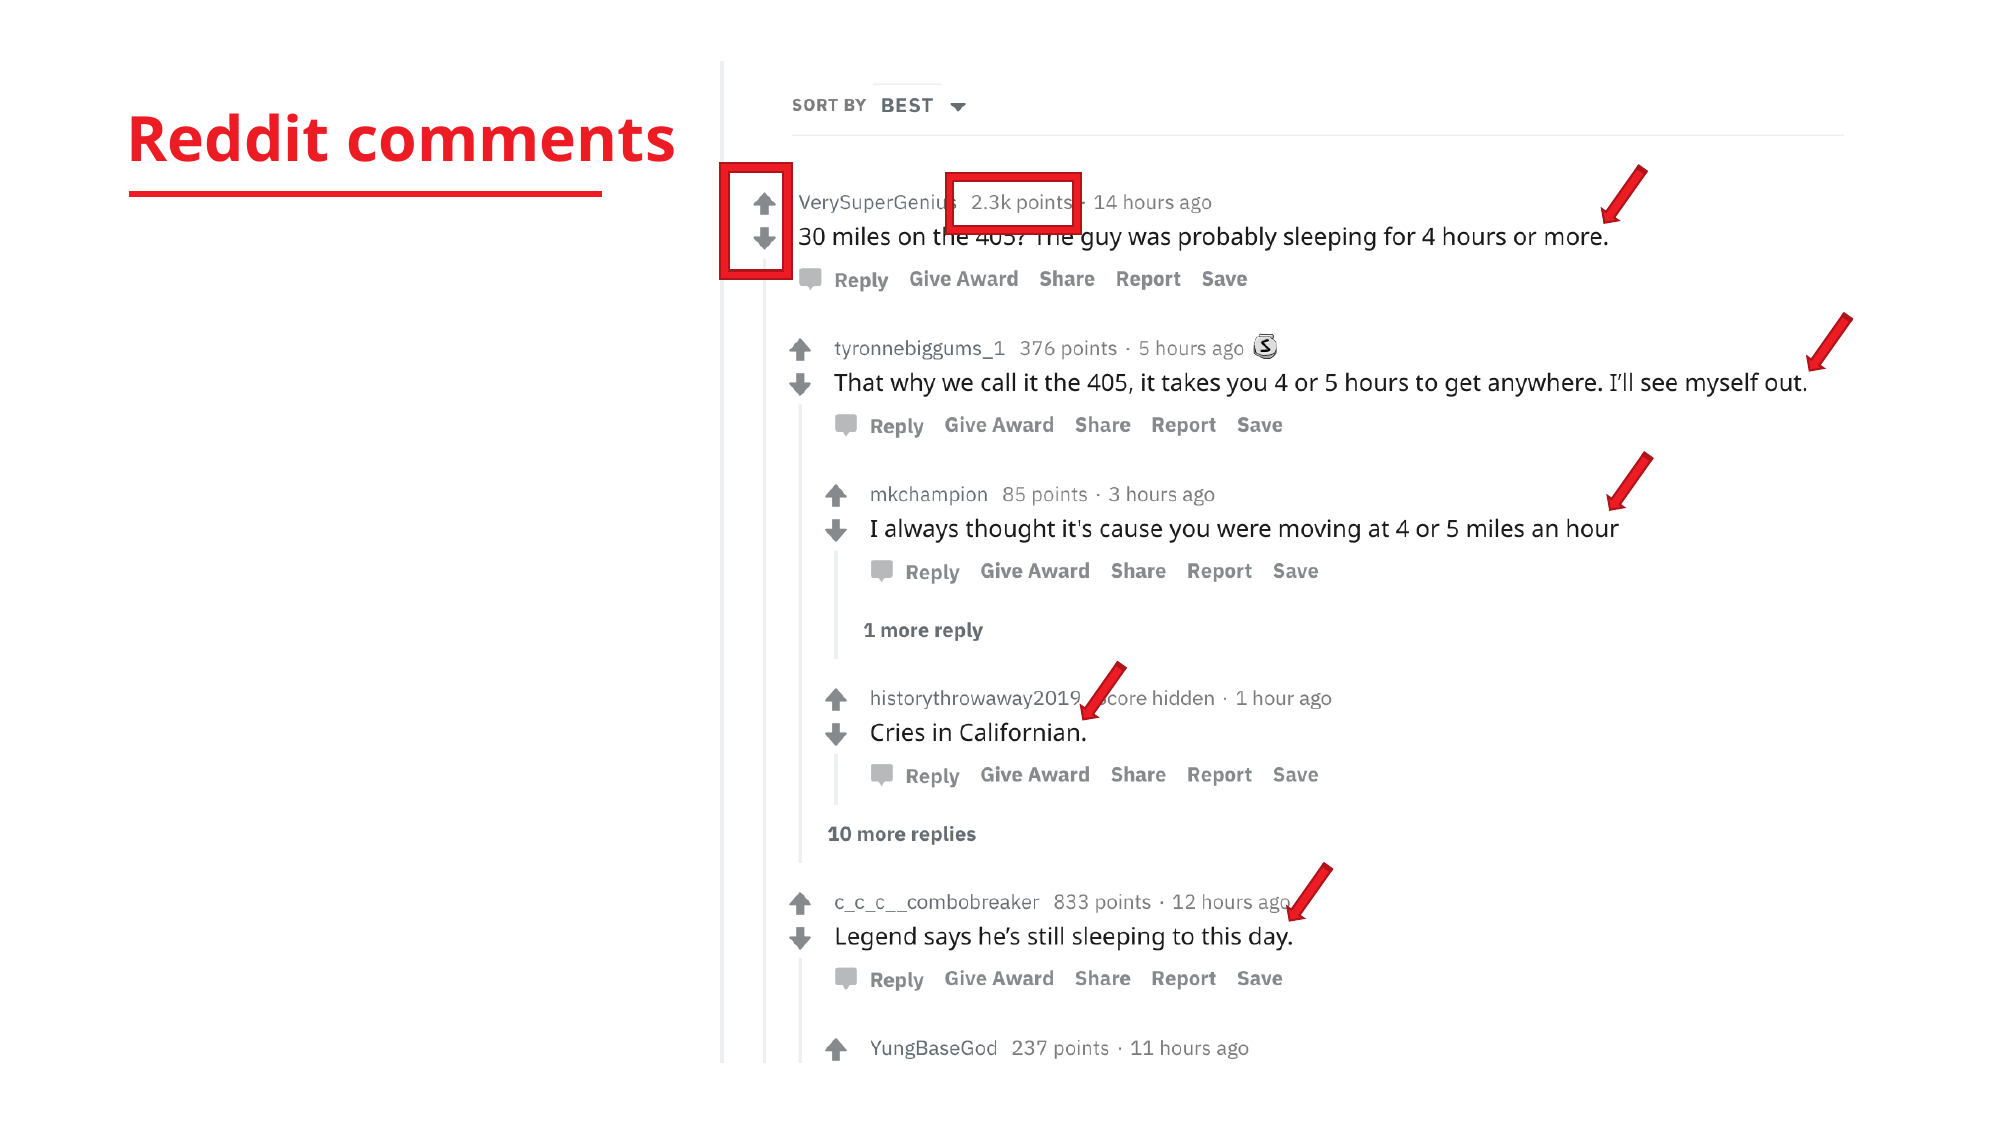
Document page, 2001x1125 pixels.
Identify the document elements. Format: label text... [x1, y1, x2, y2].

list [720, 61, 1844, 1063]
text_box [1844, 311, 1854, 333]
title Reddit comments [111, 32, 1869, 250]
